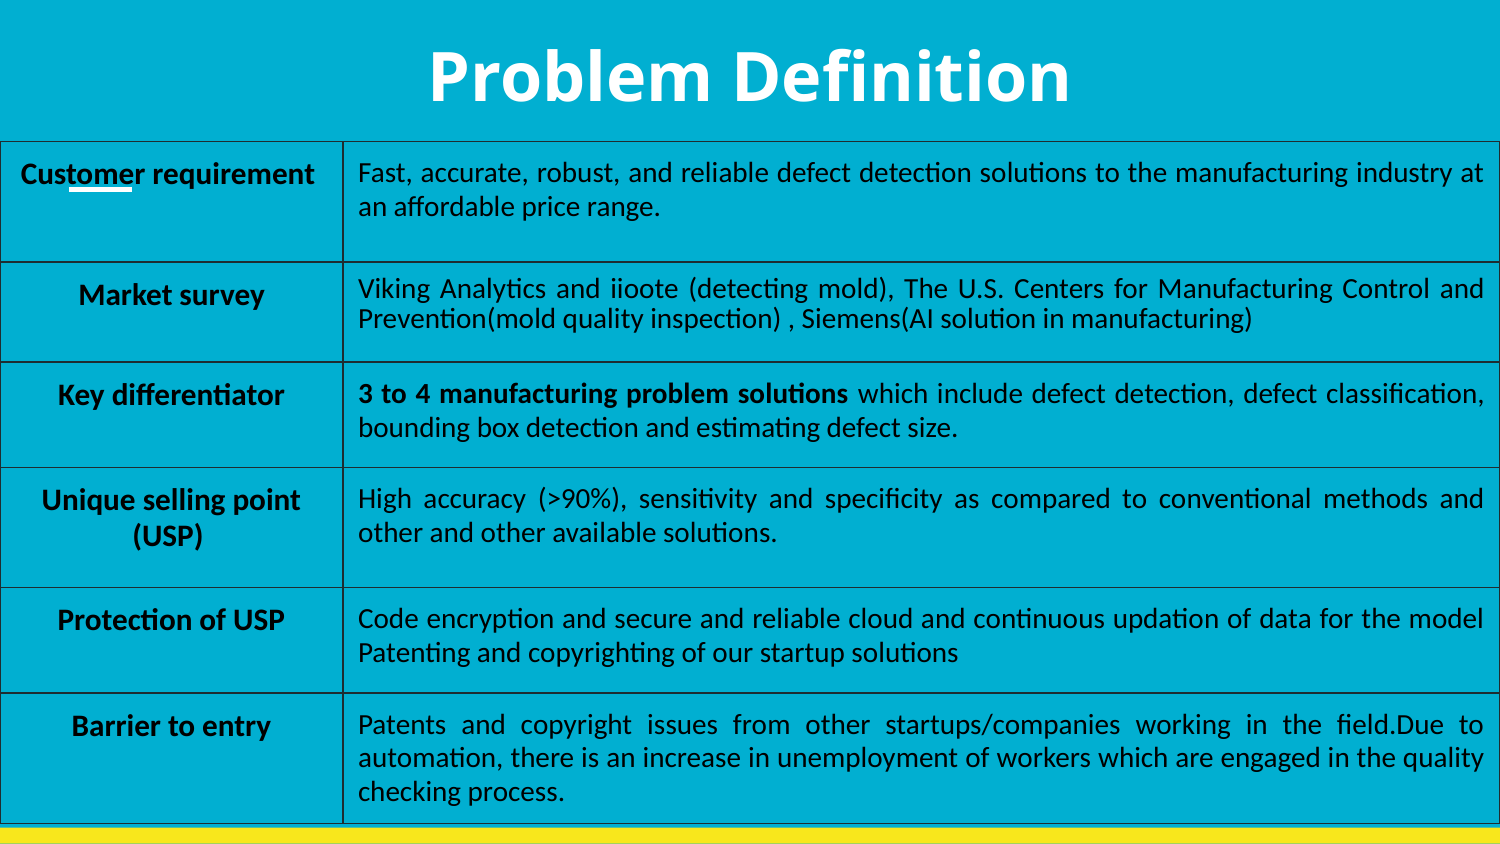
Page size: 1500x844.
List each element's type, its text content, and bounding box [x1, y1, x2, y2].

table_cell Viking Analytics and iioote (detecting mold), The U.S. Centers for Manufacturing Control and Prevention(mold quality inspection) , Siemens(AI solution in manufacturing) [344, 263, 1499, 361]
table_cell Market survey [1, 263, 342, 361]
table_cell Barrier to entry [1, 694, 342, 823]
table_cell High accuracy (>90%), sensitivity and specificity as compared to conventional methods and other and other available solutions. [344, 468, 1499, 587]
table_cell 3 to 4 manufacturing problem solutions which include defect detection, defect classification, bounding box detection and estimating defect size. [344, 363, 1499, 467]
table_cell Patents and copyright issues from other startups/companies working in the field.Due to automation, there is an increase in unemployment of workers which are engaged in the quality checking process. [344, 694, 1499, 823]
table_cell Key differentiator [1, 363, 342, 467]
table_header Customer requirement [1, 142, 342, 261]
table_cell Code encryption and secure and reliable cloud and continuous updation of data for the model Patenting and copyrighting of our startup solutions [344, 588, 1499, 692]
table_cell Protection of USP [1, 588, 342, 692]
table_header Fast, accurate, robust, and reliable defect detection solutions to the manufacturing industry at an affordable price range. [344, 142, 1499, 261]
table_cell Unique selling point (USP) [1, 468, 342, 587]
title Problem Definition [51, 18, 1449, 125]
